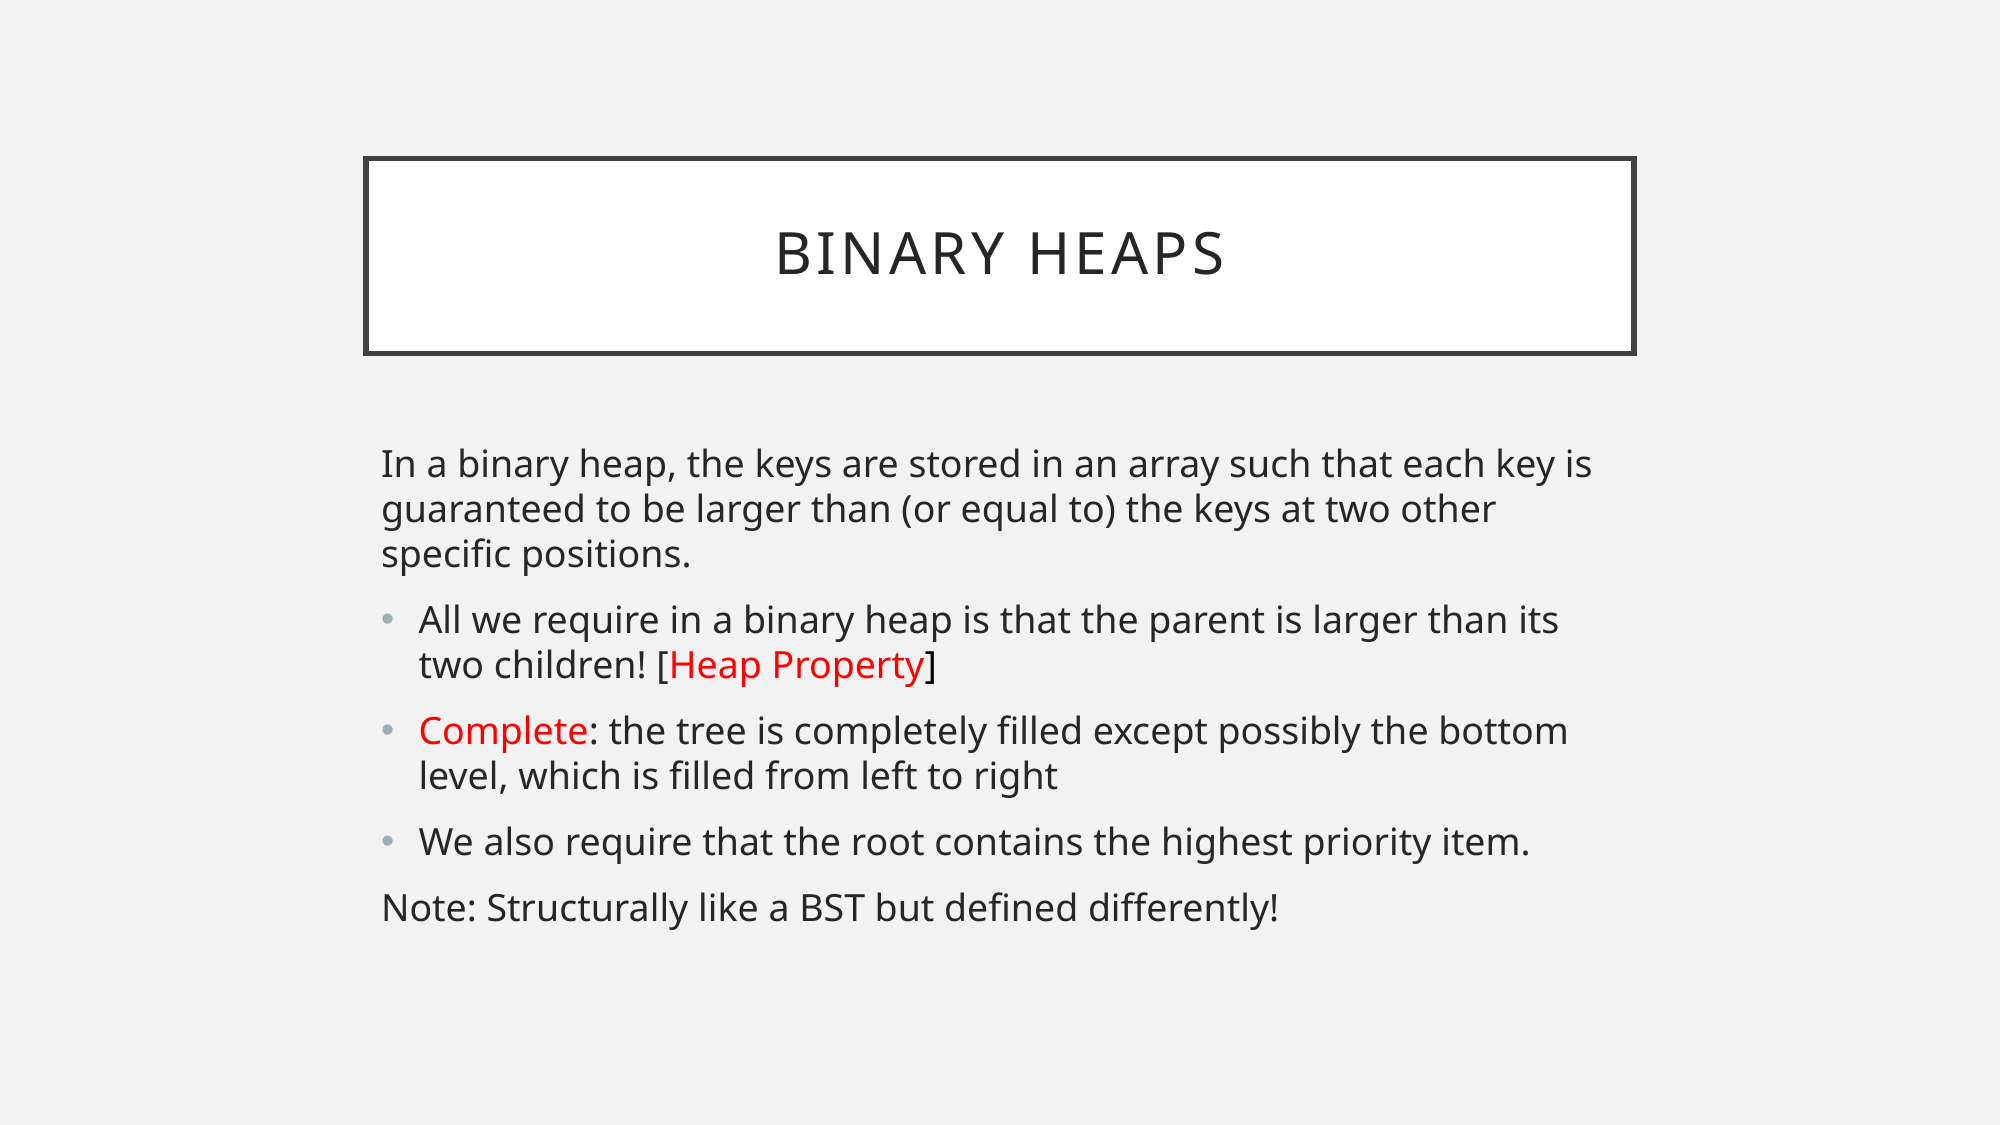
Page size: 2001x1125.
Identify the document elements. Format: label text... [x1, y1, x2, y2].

title Binary Heaps [363, 156, 1637, 356]
list In a binary heap, the keys are stored in an array such that each key is guaranteed to be larger than (or equal to) the keys at two other specific positions. All we require in a binary heap is that the parent is larger than its two children! [Heap Property] Complete: the tree is completely filled except possibly the bottom level, which is filled from left to right We also require that the root contains the highest priority item. Note: Structurally like a BST but defined differently! [366, 432, 1634, 942]
